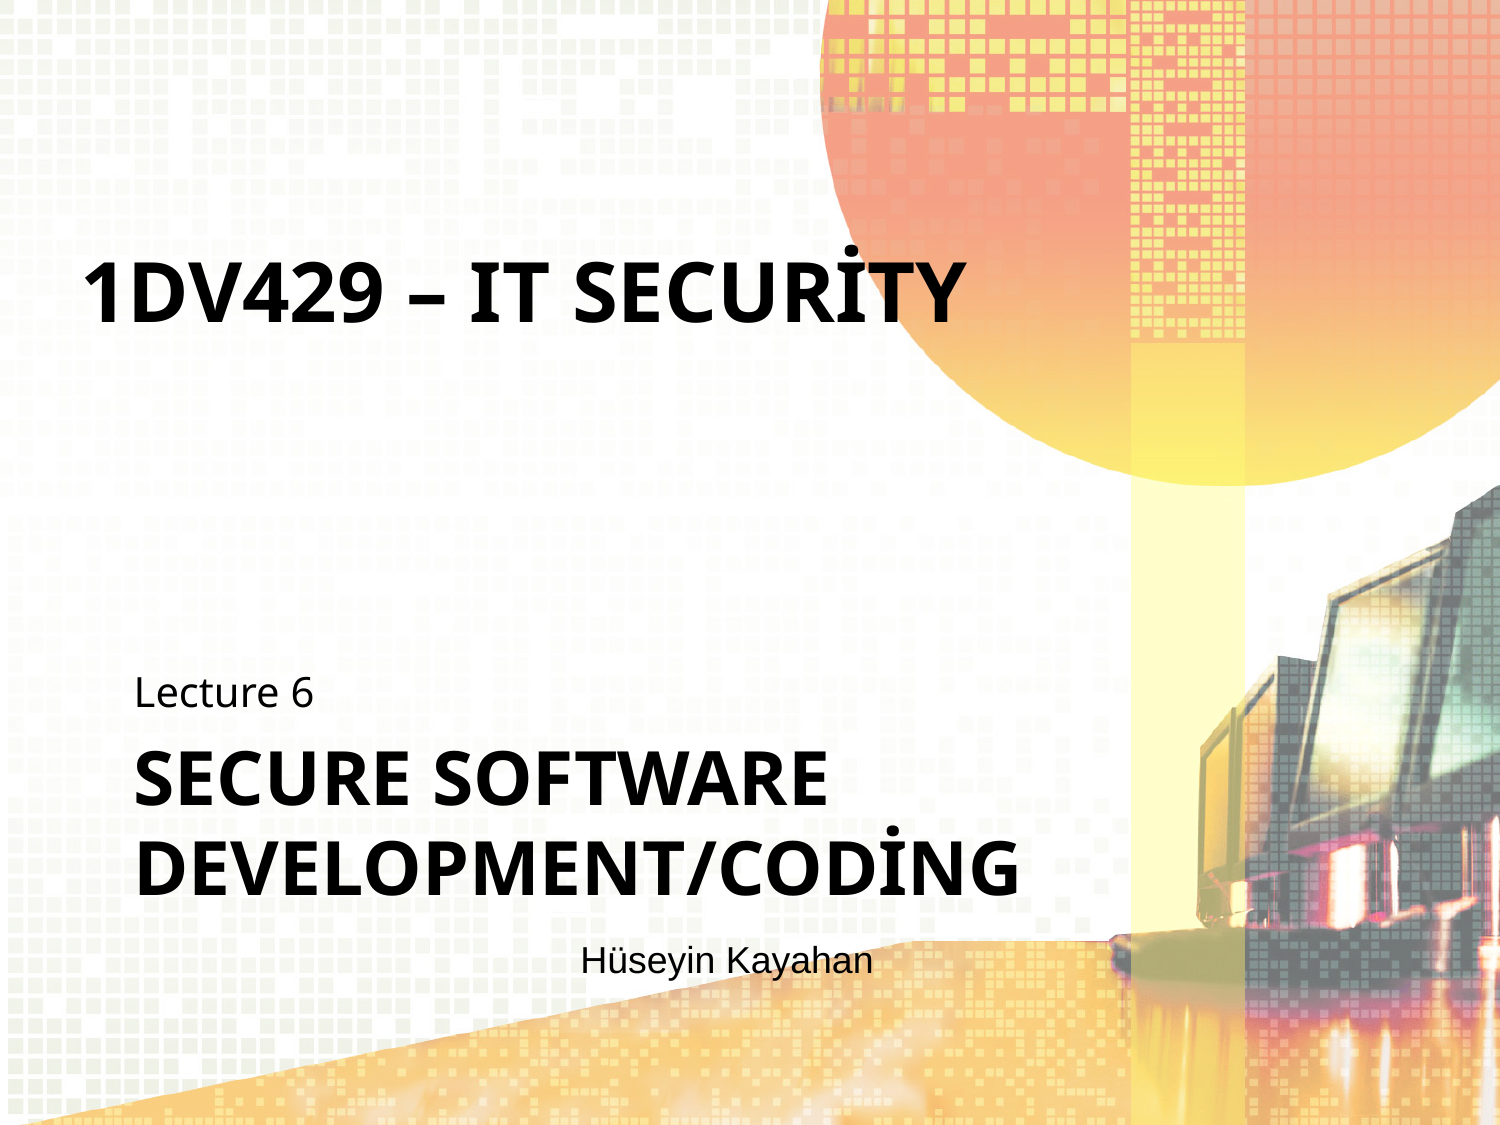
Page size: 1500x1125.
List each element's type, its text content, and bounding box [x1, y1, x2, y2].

text_box 1DV429 – IT Security [64, 231, 1065, 370]
title Secure software development/Coding [118, 724, 1394, 947]
text_box Hüseyin Kayahan [265, 928, 1046, 989]
list Lecture 6 [118, 476, 1394, 724]
